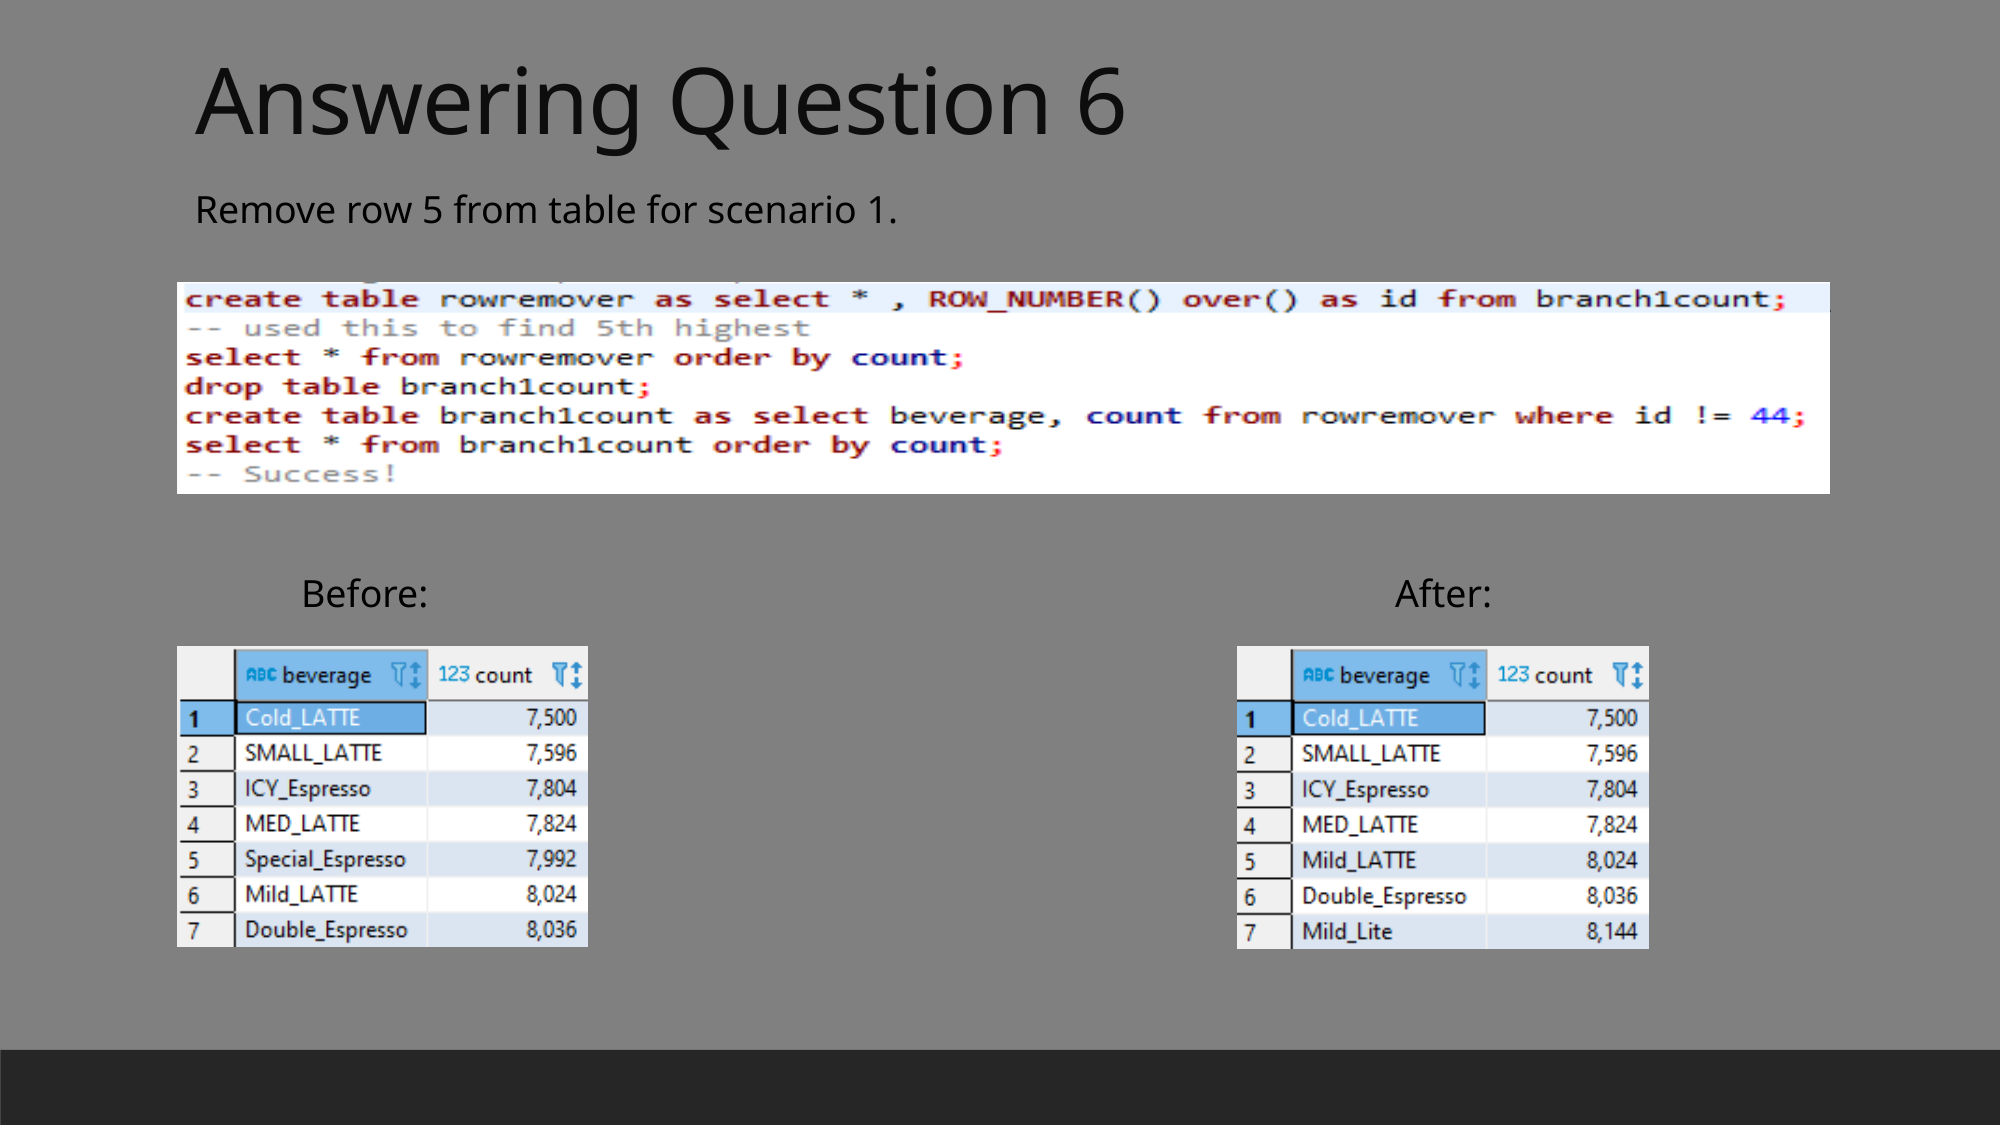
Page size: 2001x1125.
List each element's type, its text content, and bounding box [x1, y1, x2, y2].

picture [176, 646, 589, 947]
text_box Remove row 5 from table for scenario 1. [179, 178, 1388, 239]
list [176, 281, 1831, 495]
text_box Before: [286, 562, 444, 623]
picture [1237, 645, 1649, 950]
text_box After: [1380, 562, 1508, 623]
title Answering Question 6 [180, 47, 1830, 163]
